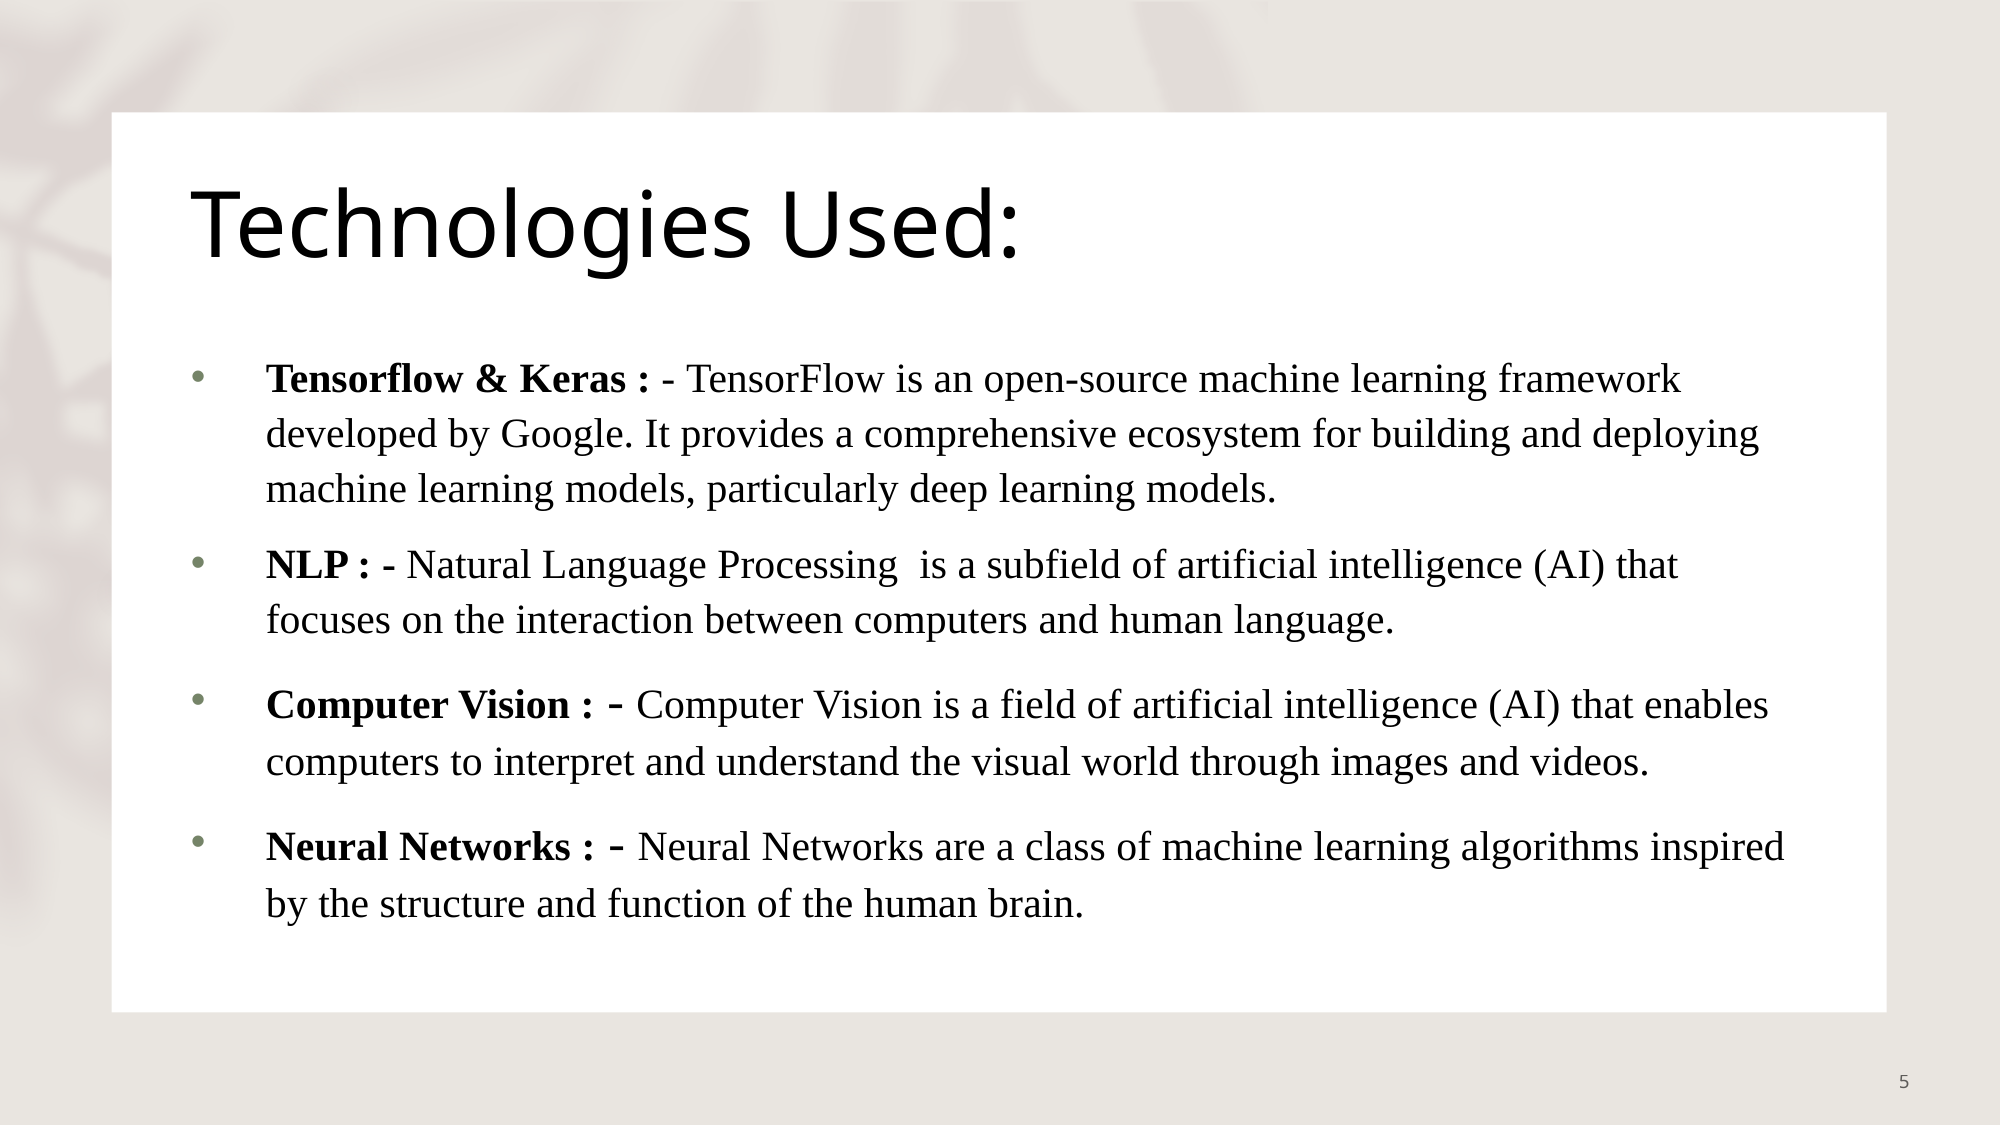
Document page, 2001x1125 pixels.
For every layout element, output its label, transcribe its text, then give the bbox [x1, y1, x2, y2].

slide_number 5 [1474, 1052, 1925, 1113]
subtitle Tensorflow & Keras : - TensorFlow is an open-source machine learning framework developed by Google. It provides a comprehensive ecosystem for building and deploying machine learning models, particularly deep learning models. NLP : - Natural Language Processing is a subfield of artificial intelligence (AI) that focuses on the interaction between computers and human language. Computer Vision : - Computer Vision is a field of artificial intelligence (AI) that enables computers to interpret and understand the visual world through images and videos. Neural Networks : - Neural Networks are a class of machine learning algorithms inspired by the structure and function of the human brain. [175, 338, 1825, 980]
title Technologies Used: [175, 113, 1764, 284]
